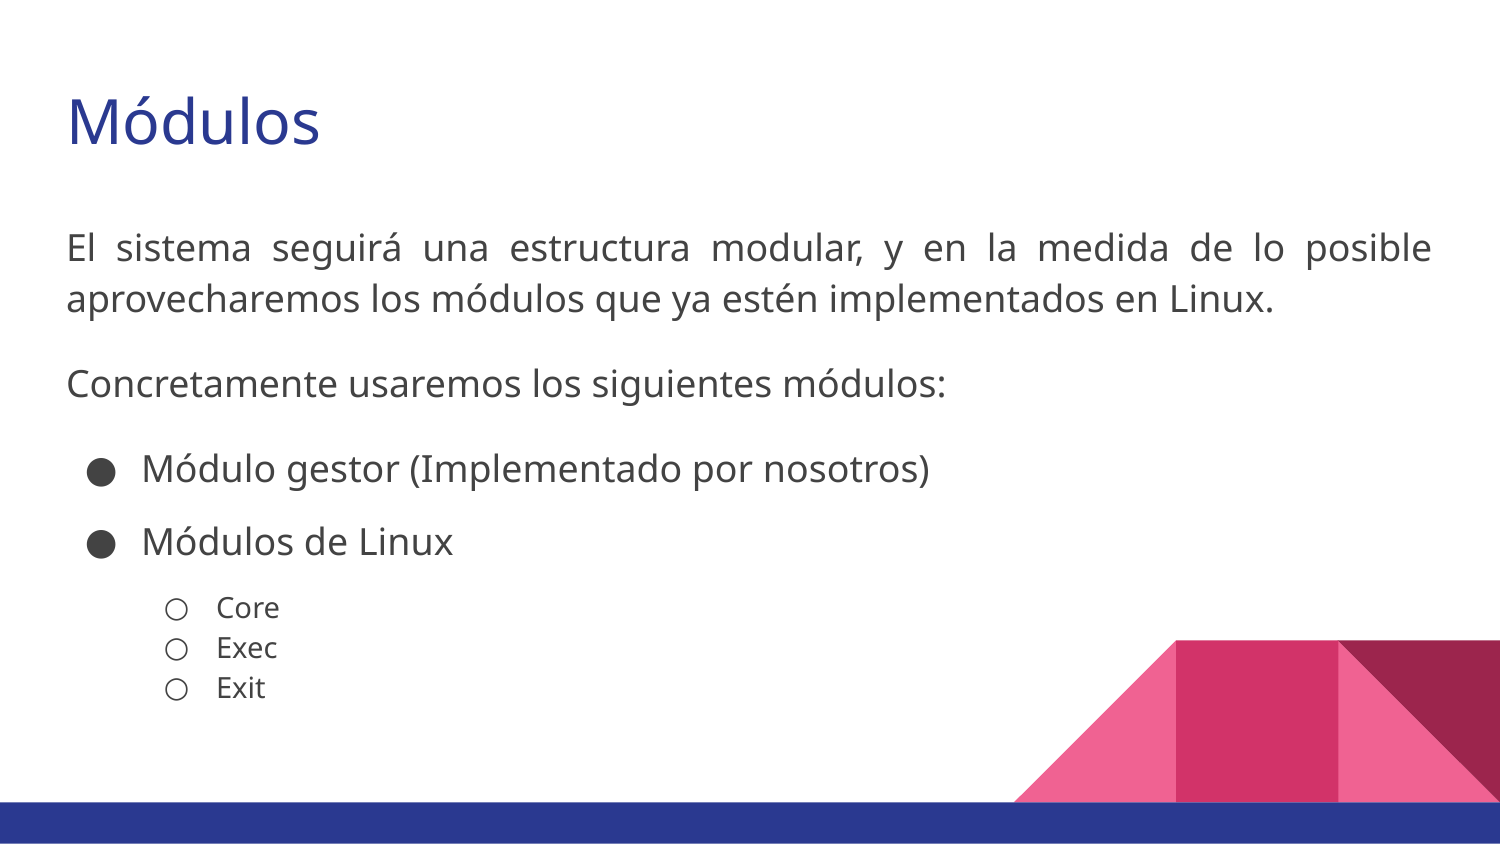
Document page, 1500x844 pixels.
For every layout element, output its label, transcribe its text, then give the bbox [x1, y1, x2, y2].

list El sistema seguirá una estructura modular, y en la medida de lo posible aprovecharemos los módulos que ya estén implementados en Linux. Concretamente usaremos los siguientes módulos: Módulo gestor (Implementado por nosotros) Módulos de Linux Core Exec Exit [51, 201, 1449, 750]
title Módulos [51, 67, 1449, 167]
